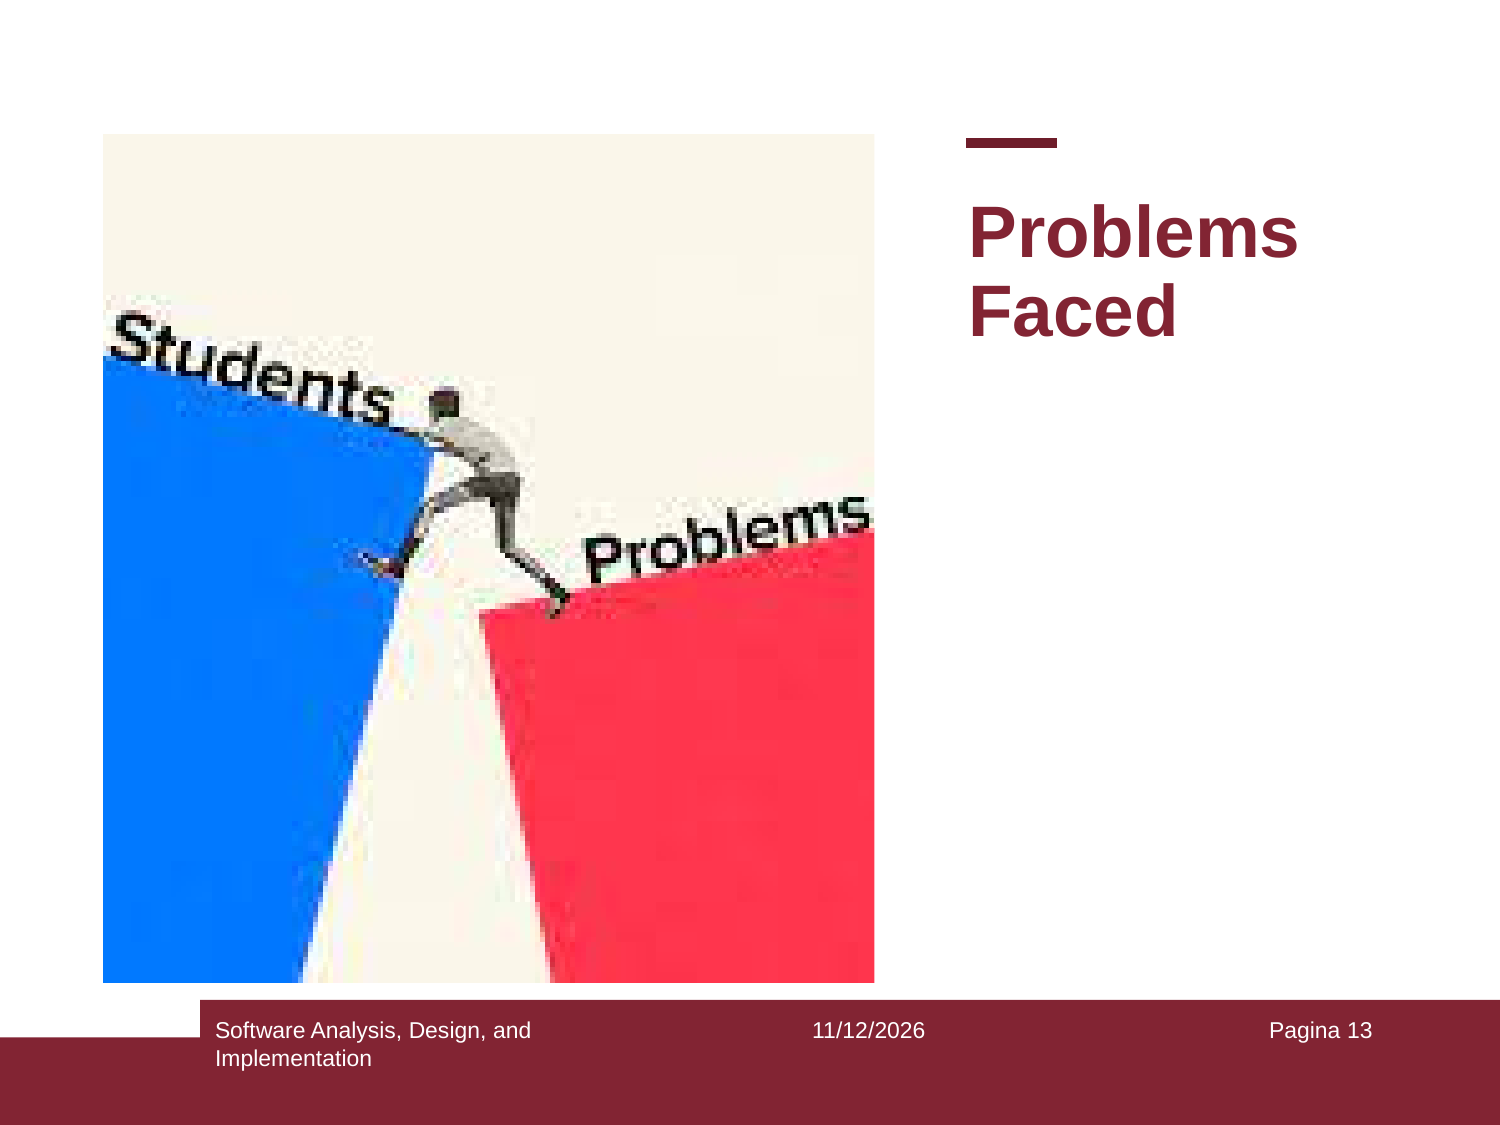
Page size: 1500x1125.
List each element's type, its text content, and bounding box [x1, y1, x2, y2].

title Problems Faced [953, 187, 1425, 758]
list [103, 134, 875, 984]
footer Software Analysis, Design, and Implementation [200, 1008, 675, 1084]
slide_number Pagina 13 [1074, 1008, 1388, 1084]
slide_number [712, 1008, 1025, 1084]
